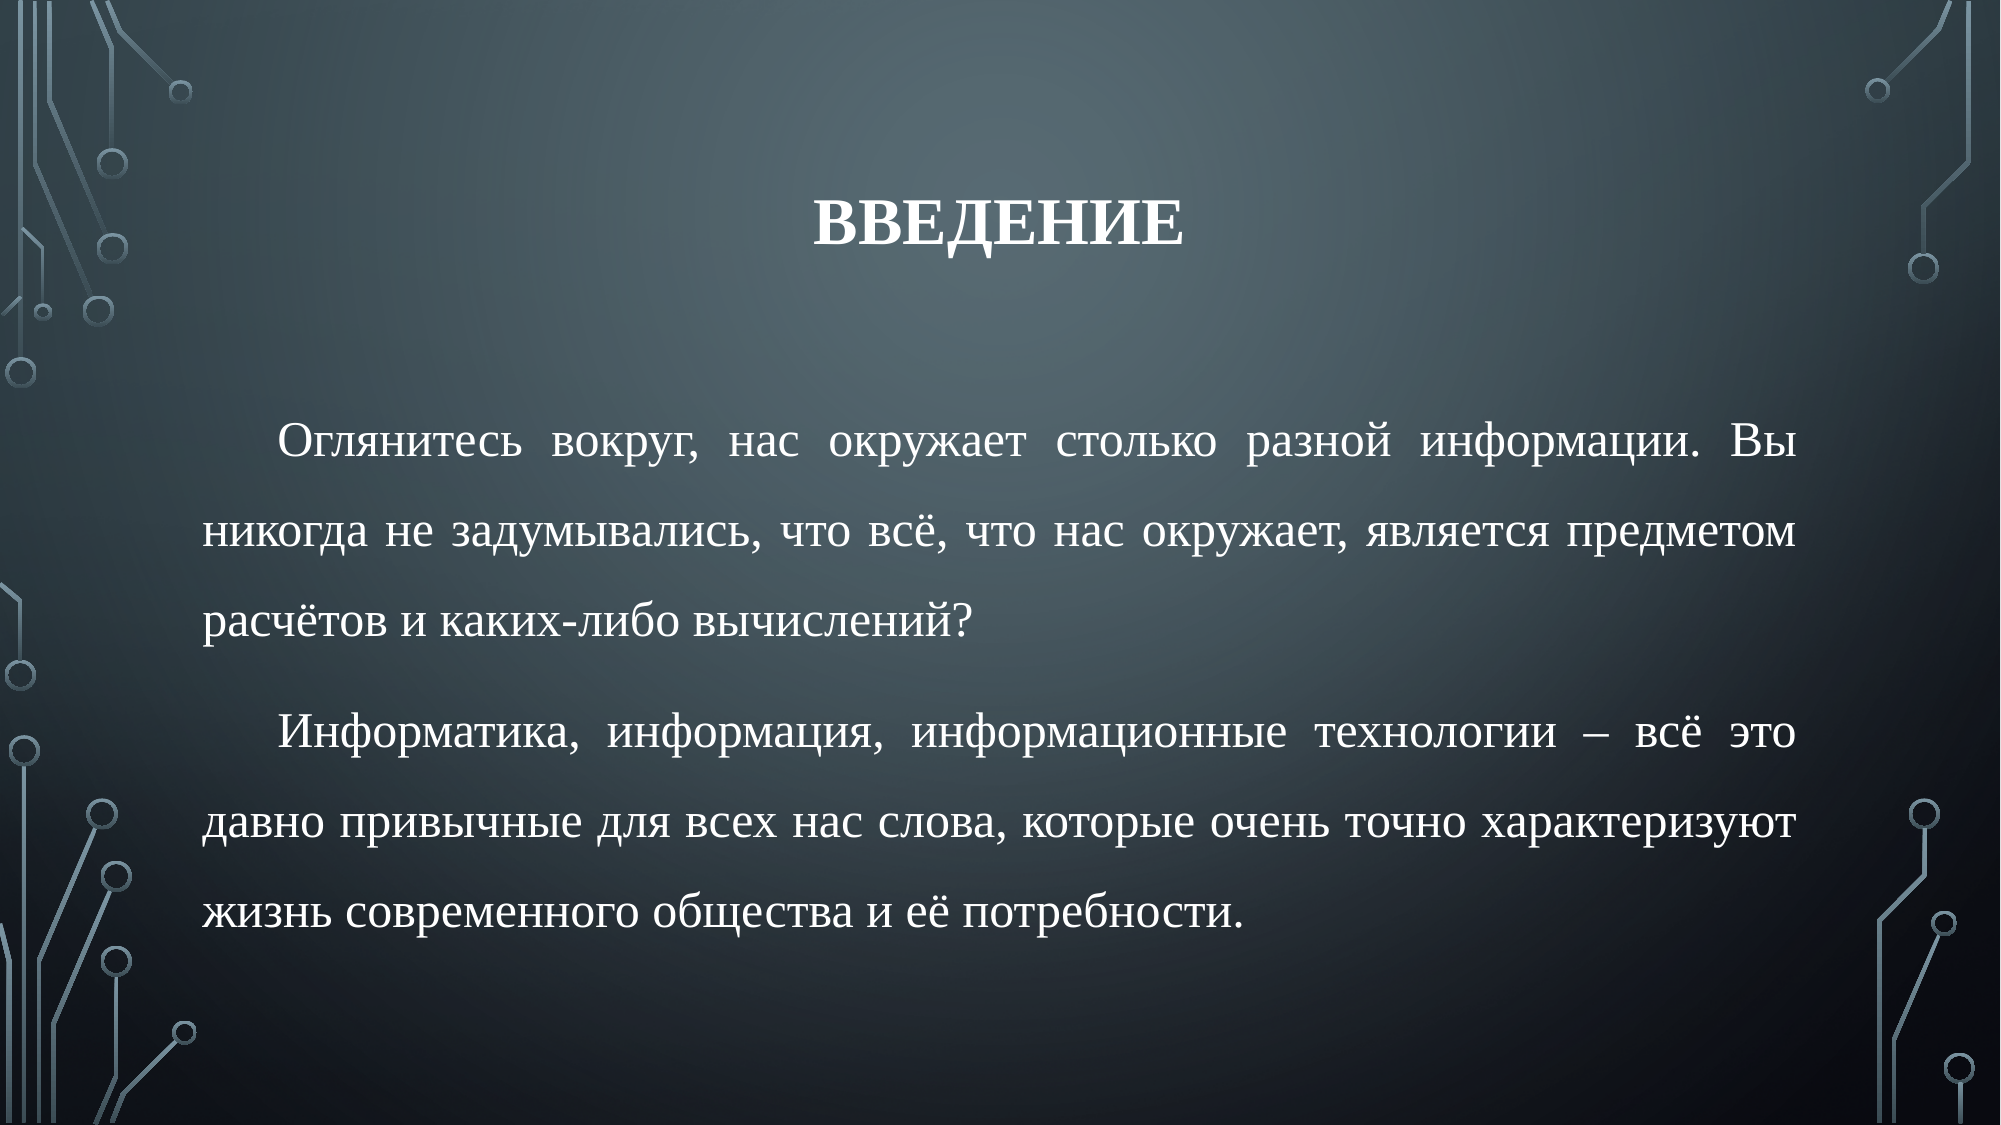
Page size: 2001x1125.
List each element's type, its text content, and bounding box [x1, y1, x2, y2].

title ВВЕДЕНИЕ [187, 101, 1813, 344]
list Оглянитесь вокруг, нас окружает столько разной информации. Вы никогда не задумывались, что всё, что нас окружает, является предметом расчётов и каких-либо вычислений? Информатика, информация, информационные технологии – всё это давно привычные для всех нас слова, которые очень точно характеризуют жизнь современного общества и её потребности. [187, 369, 1813, 950]
